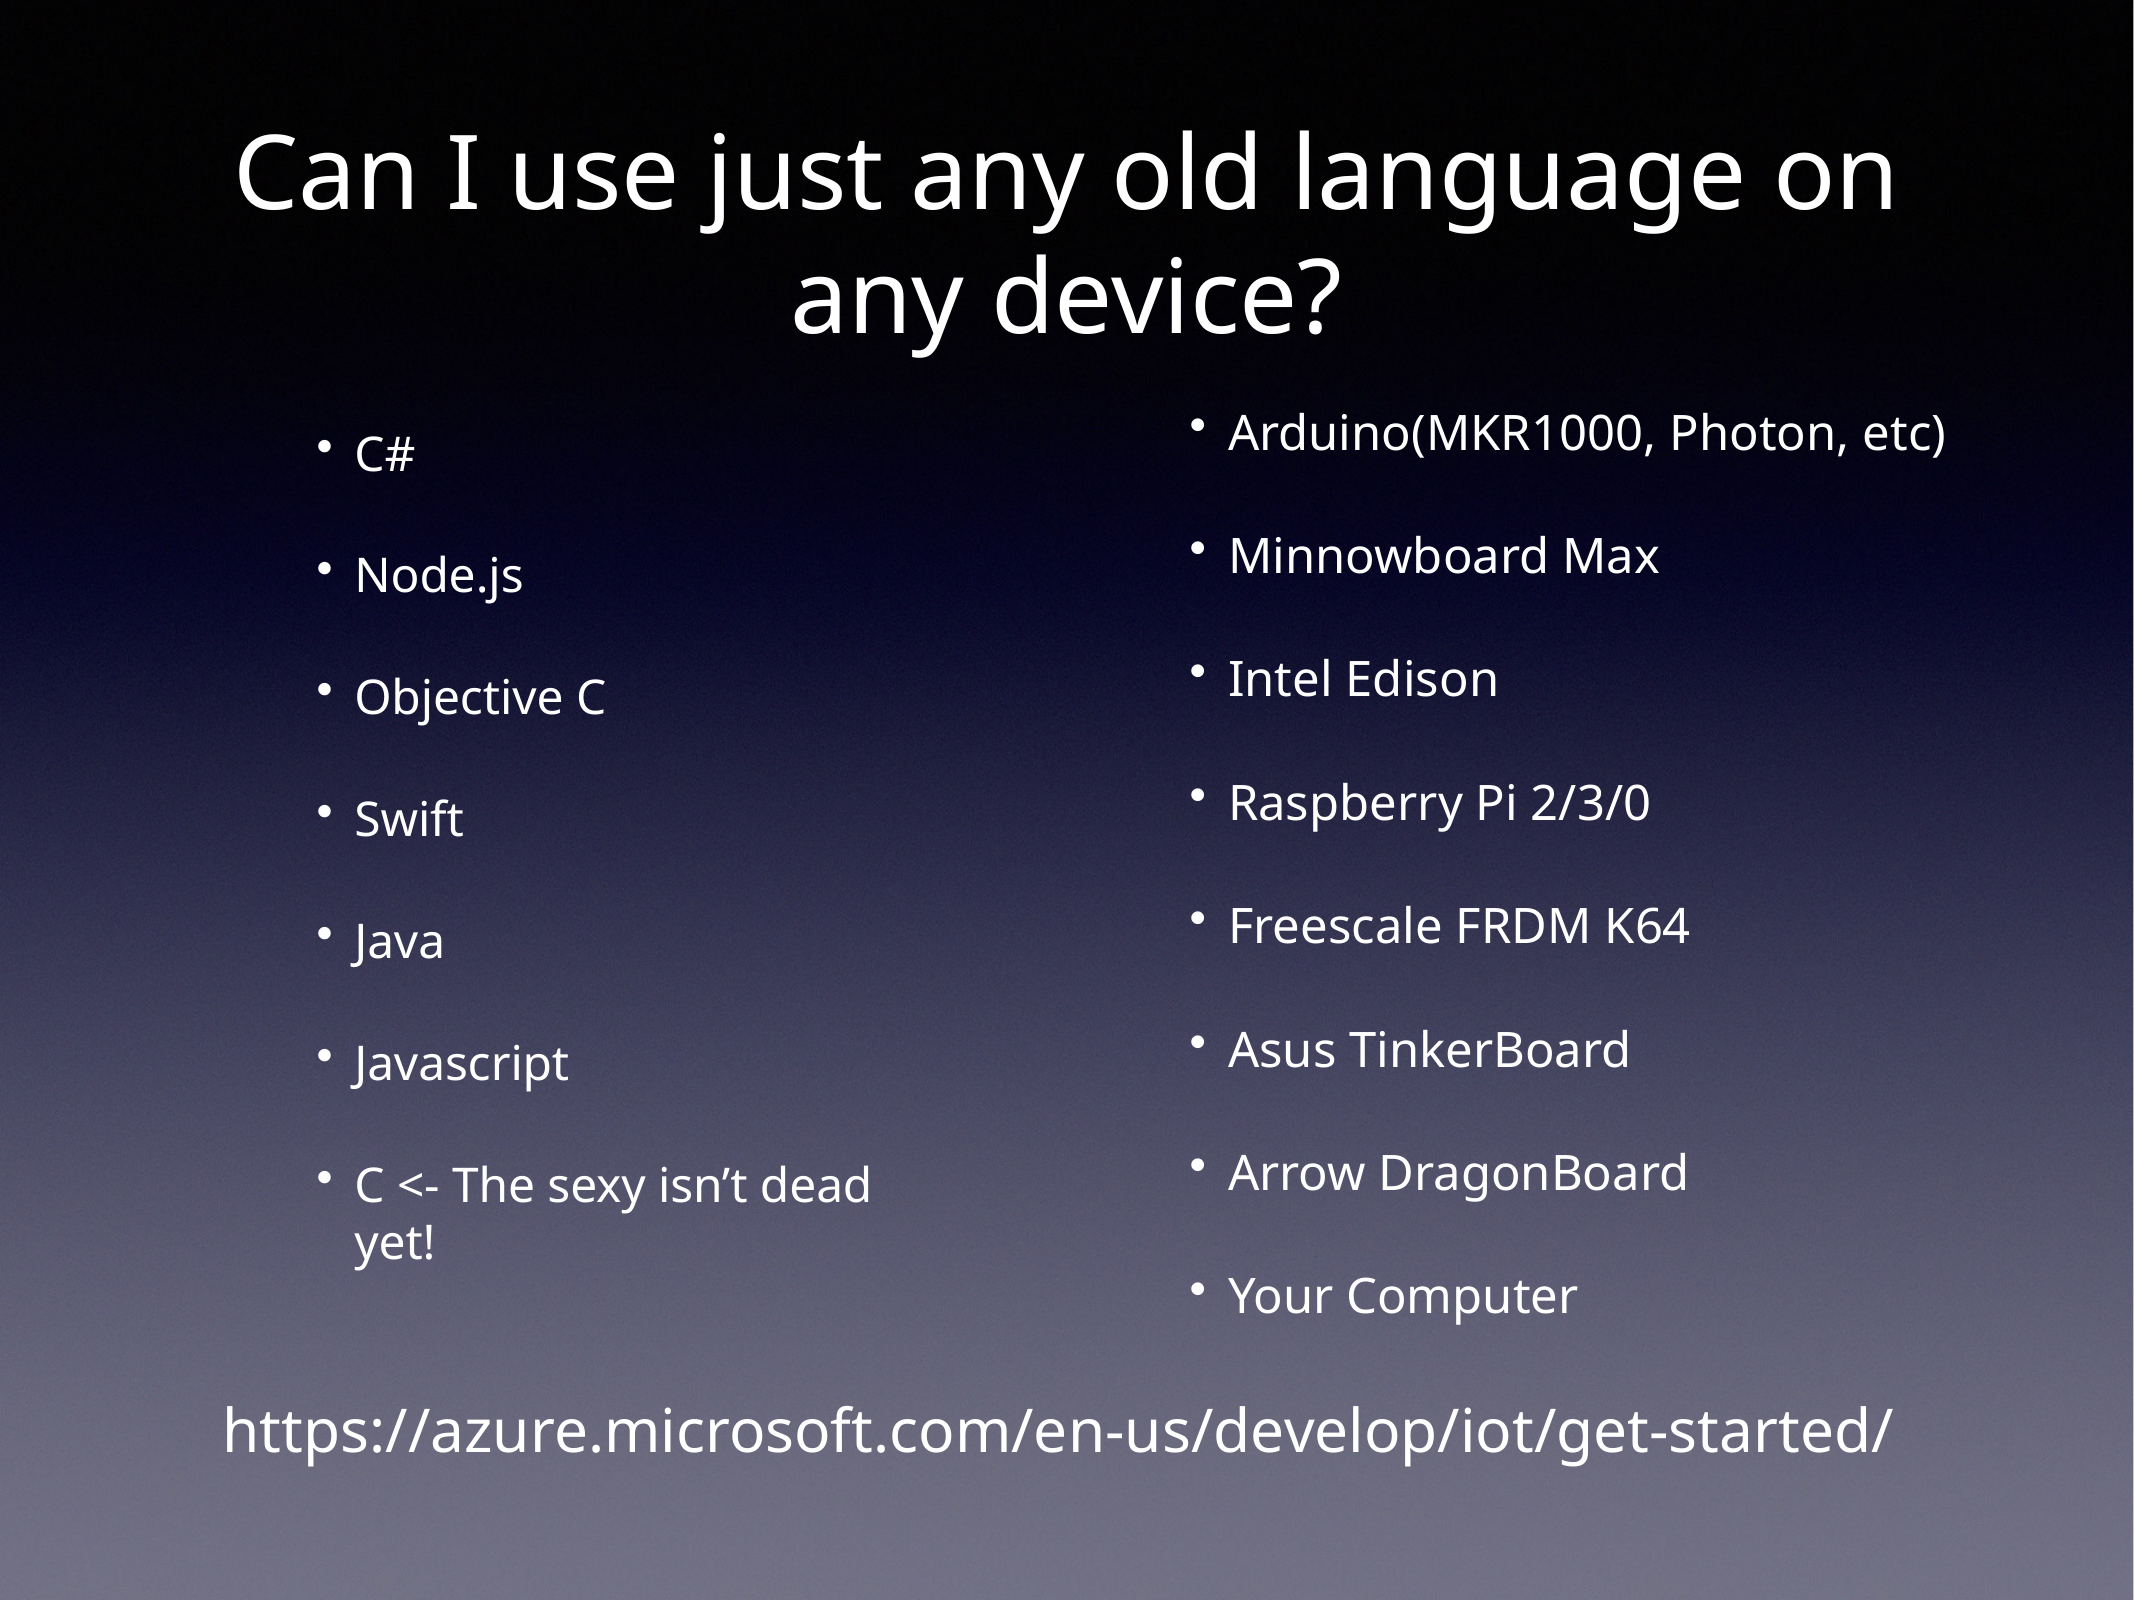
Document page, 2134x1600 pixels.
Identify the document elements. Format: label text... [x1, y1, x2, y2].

picture [0, 0, 2134, 1600]
text_box Arduino(MKR1000, Photon, etc) Minnowboard Max Intel Edison Raspberry Pi 2/3/0 Freescale FRDM K64 Asus TinkerBoard Arrow DragonBoard Your Computer [1181, 385, 2004, 1340]
text_box https://azure.microsoft.com/en-us/develop/iot/get-started/ [92, 1383, 2027, 1473]
title Can I use just any old language on any device? [207, 95, 1926, 366]
text_box C# Node.js Objective C Swift Java Javascript C <- The sexy isn’t dead yet! [308, 407, 894, 1285]
